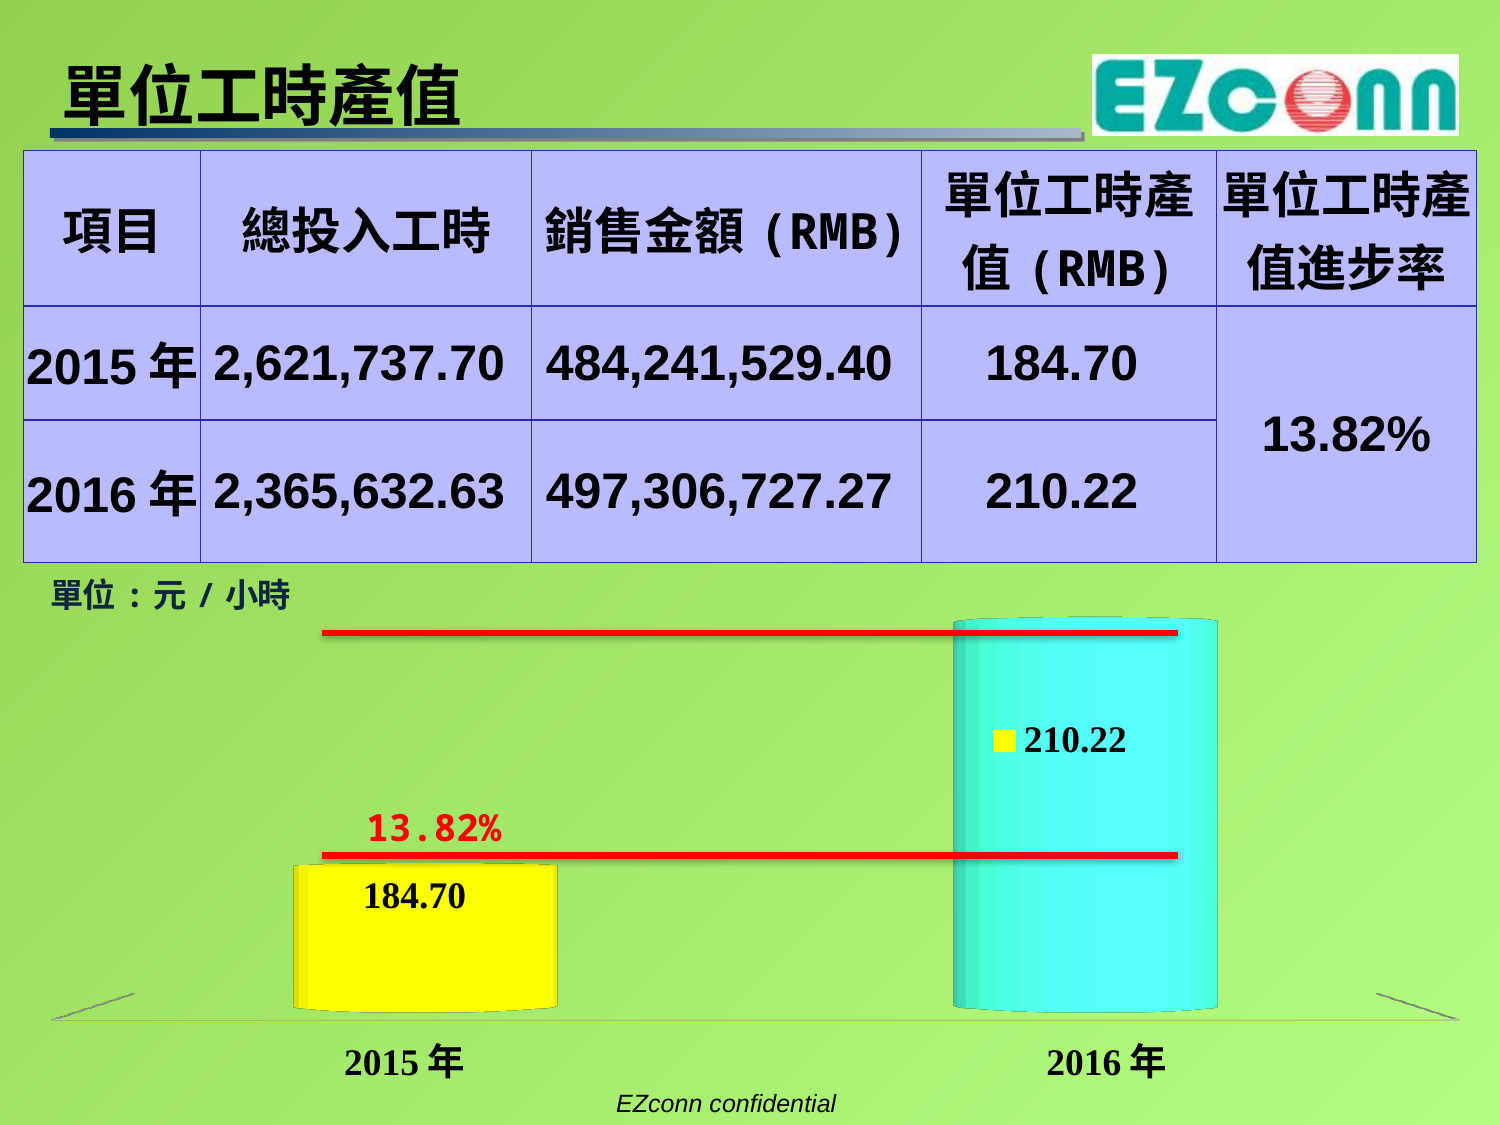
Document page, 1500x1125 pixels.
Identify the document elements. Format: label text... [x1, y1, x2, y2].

table_cell 484,241,529.40 [532, 307, 921, 419]
table_cell 2016年 [24, 421, 200, 562]
table_cell 2,365,632.63 [201, 421, 531, 560]
table_cell 497,306,727.27 [532, 421, 921, 560]
chart [34, 562, 1477, 1091]
table_cell 2015年 [24, 307, 200, 419]
table_header 單位工時產值進步率 [1217, 151, 1476, 305]
table_cell 184.70 [922, 307, 1216, 419]
picture [1092, 54, 1459, 136]
text_box 單位工時產值 [46, 46, 809, 142]
table_cell 210.22 [922, 421, 1216, 560]
table_cell 13.82% [1217, 307, 1476, 561]
table_header 單位工時產值(RMB) [922, 151, 1216, 305]
table_header 項目 [24, 151, 200, 305]
table_header 總投入工時 [201, 151, 531, 305]
table_header 銷售金額(RMB) [532, 151, 921, 305]
table_cell 2,621,737.70 [201, 307, 531, 419]
